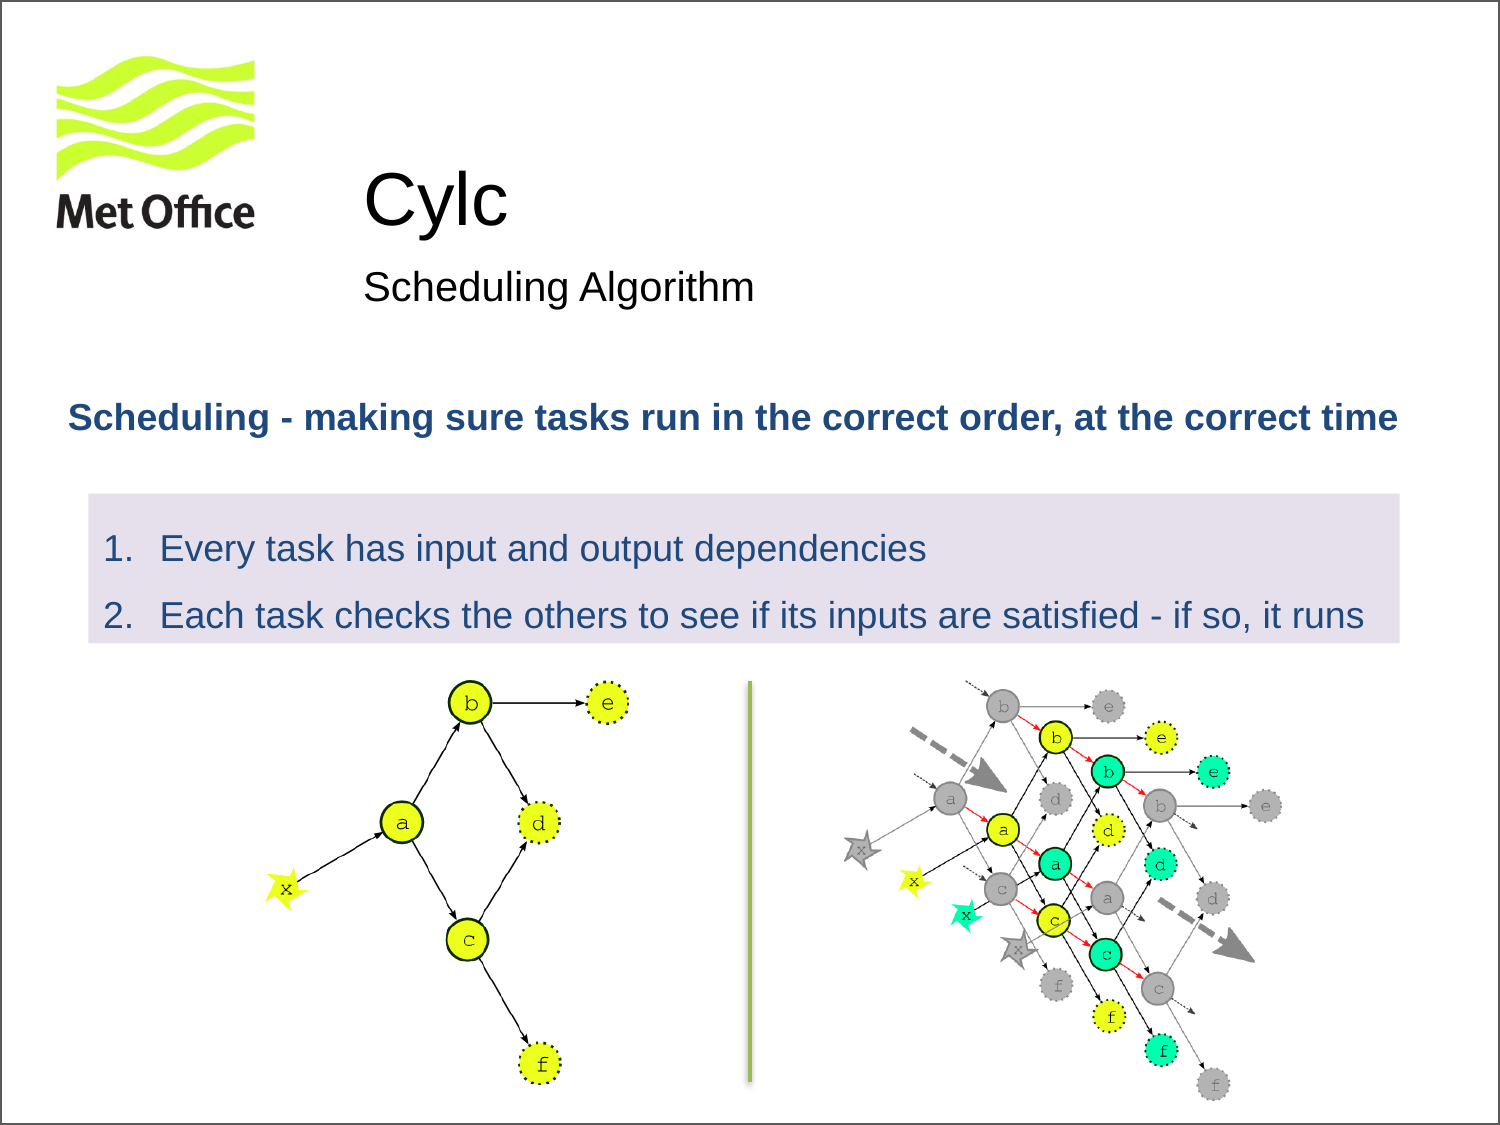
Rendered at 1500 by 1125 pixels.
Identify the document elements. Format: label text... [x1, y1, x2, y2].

subtitle Scheduling Algorithm [348, 252, 1495, 336]
picture [24, 21, 287, 262]
text_box Scheduling - making sure tasks run in the correct order, at the correct time [53, 385, 1459, 445]
picture [265, 680, 629, 1085]
picture [844, 680, 1282, 1101]
text_box Every task has input and output dependencies Each task checks the others to see if its inputs are satisfied - if so, it runs [88, 493, 1400, 644]
title Cylc [348, 94, 1495, 249]
